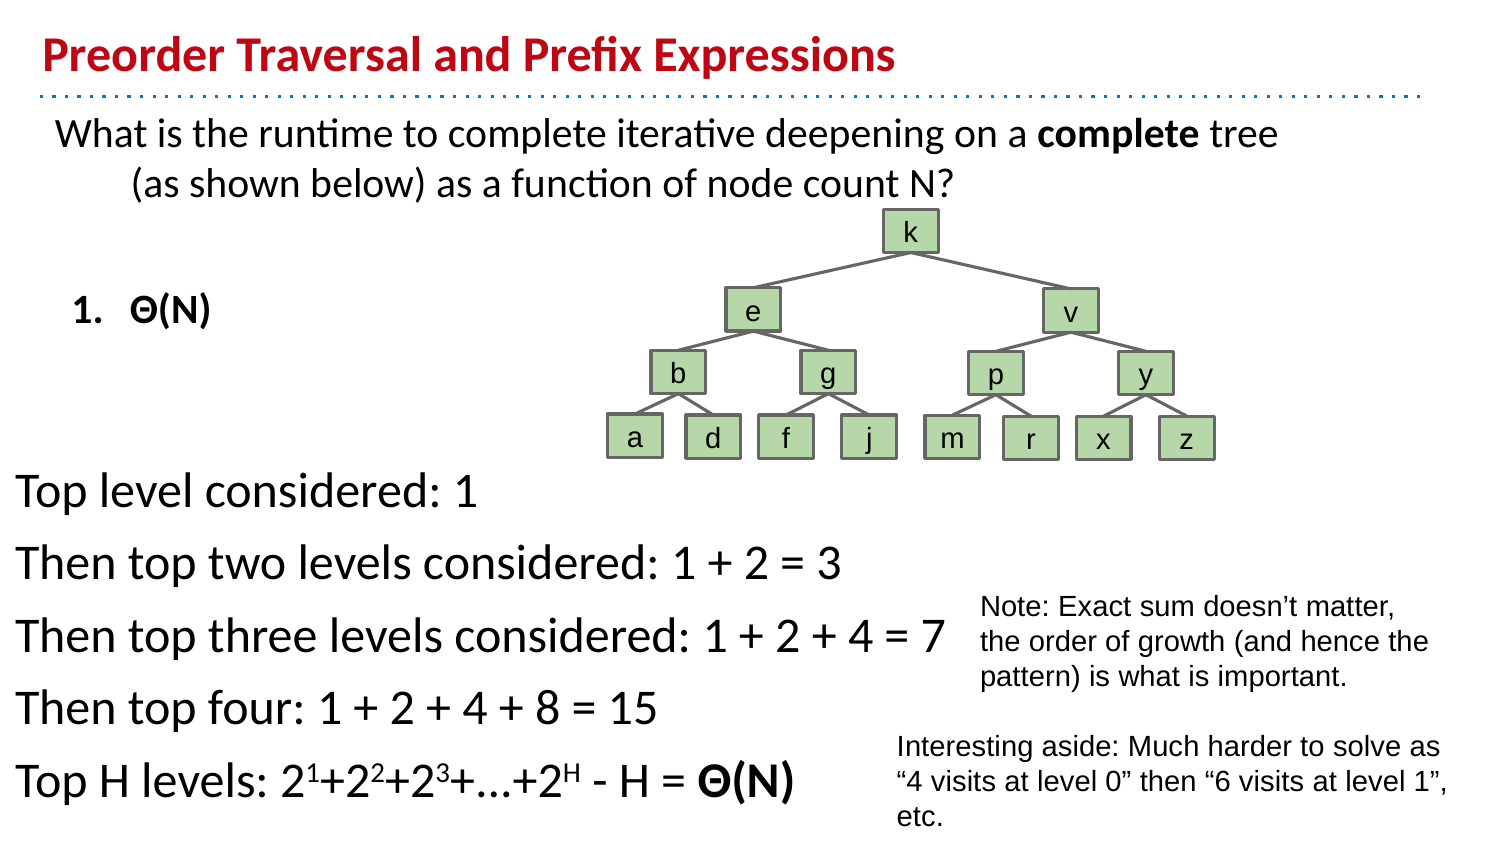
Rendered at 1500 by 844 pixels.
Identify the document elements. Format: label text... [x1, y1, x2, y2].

title Preorder Traversal and Prefix Expressions [27, 15, 1378, 97]
list What is the runtime to complete iterative deepening on a complete tree (as shown below) as a function of node count N? Θ(N) [39, 91, 1425, 442]
text_box Note: Exact sum doesn’t matter, the order of growth (and hence the pattern) is what is important. [965, 572, 1451, 712]
text_box Top level considered: 1 Then top two levels considered: 1 + 2 = 3 Then top three levels considered: 1 + 2 + 4 = 7 Then top four: 1 + 2 + 4 + 8 = 15 Top H levels: 21+22+23+...+2H - H = Θ(N) [0, 442, 1500, 839]
text_box [1063, 564, 1500, 785]
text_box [607, 208, 1215, 460]
text_box Interesting aside: Much harder to solve as “4 visits at level 0” then “6 visits at level 1”, etc. [881, 712, 1489, 827]
